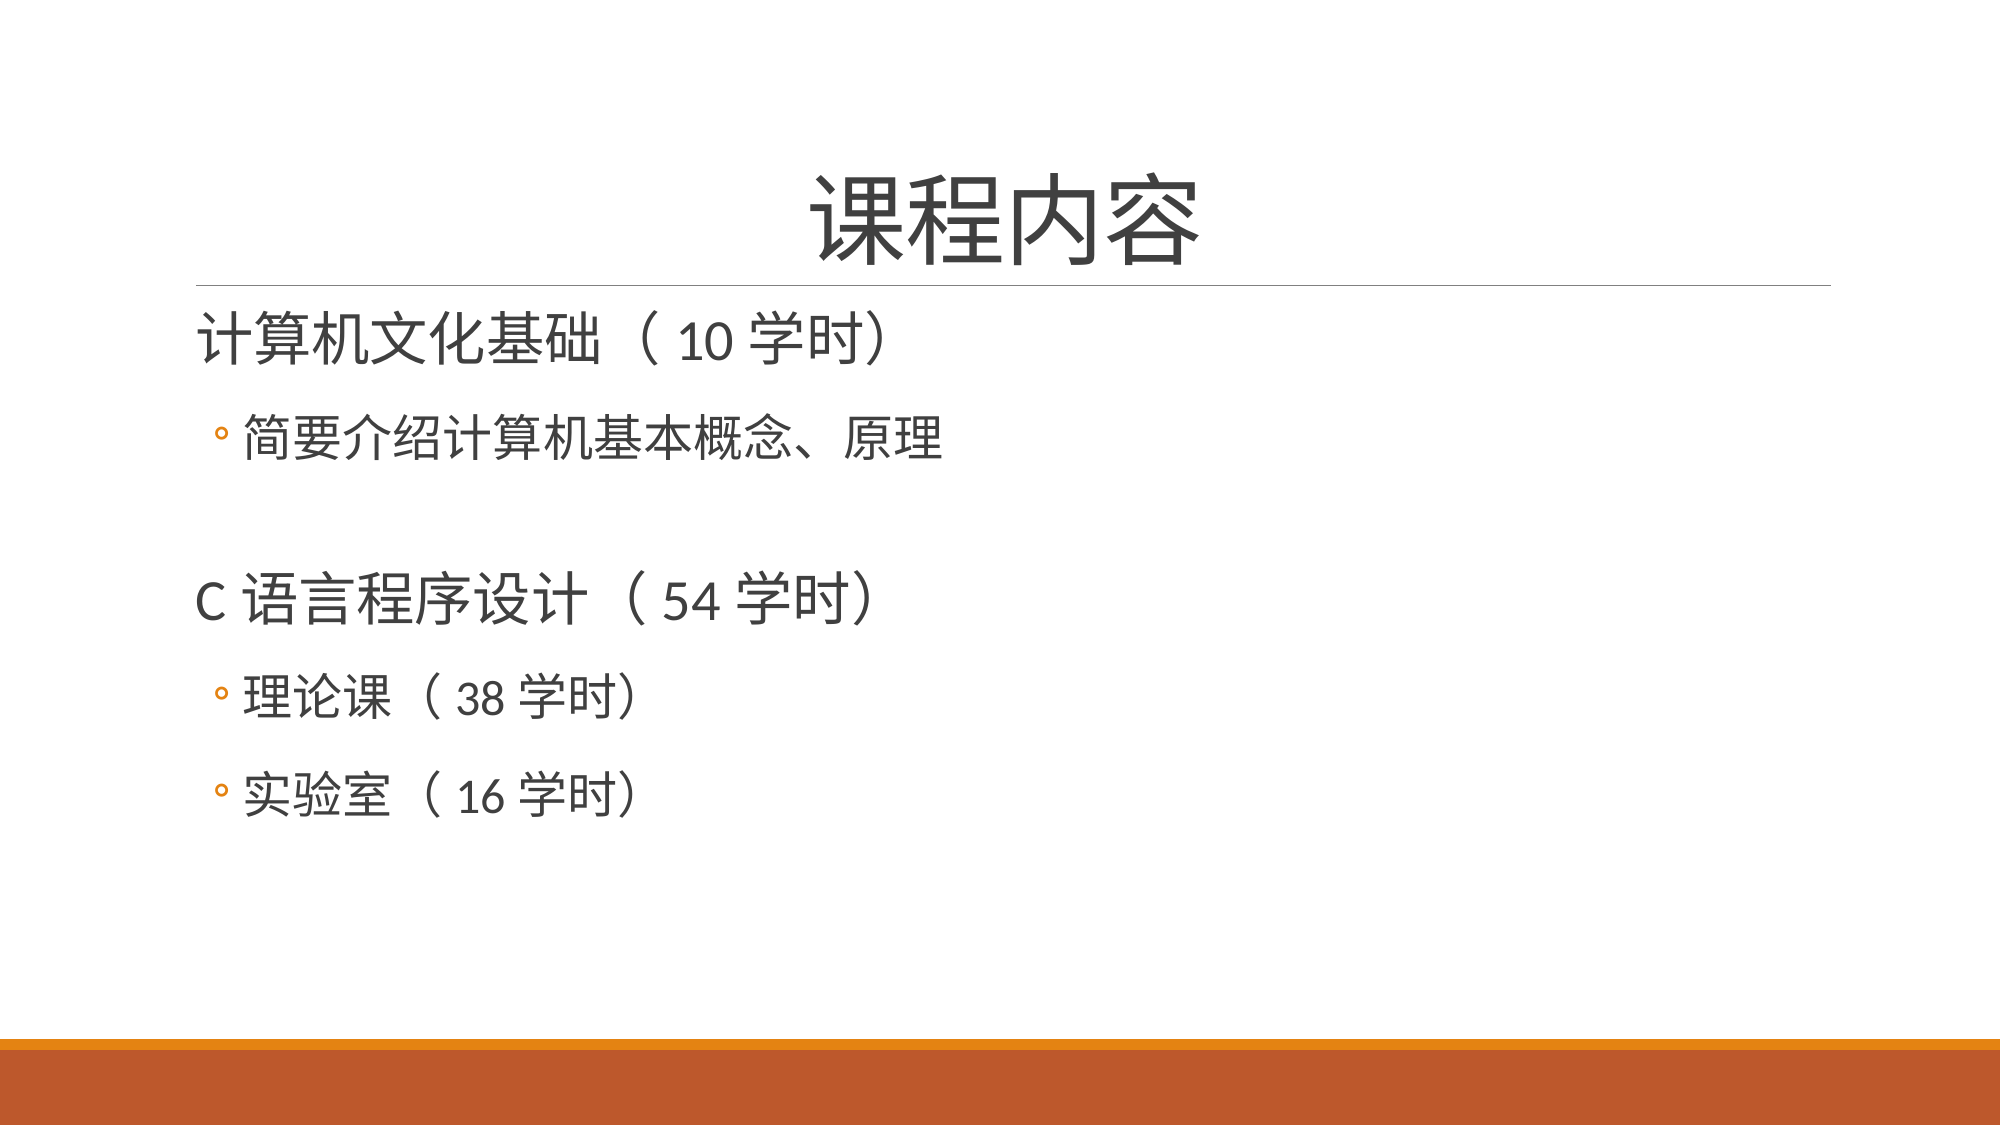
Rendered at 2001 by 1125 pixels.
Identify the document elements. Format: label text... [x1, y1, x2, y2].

list 计算机文化基础（10学时） 简要介绍计算机基本概念、原理 C语言程序设计（54学时） 理论课（38学时） 实验室（16学时） [180, 302, 1830, 963]
title 课程内容 [180, 47, 1830, 285]
